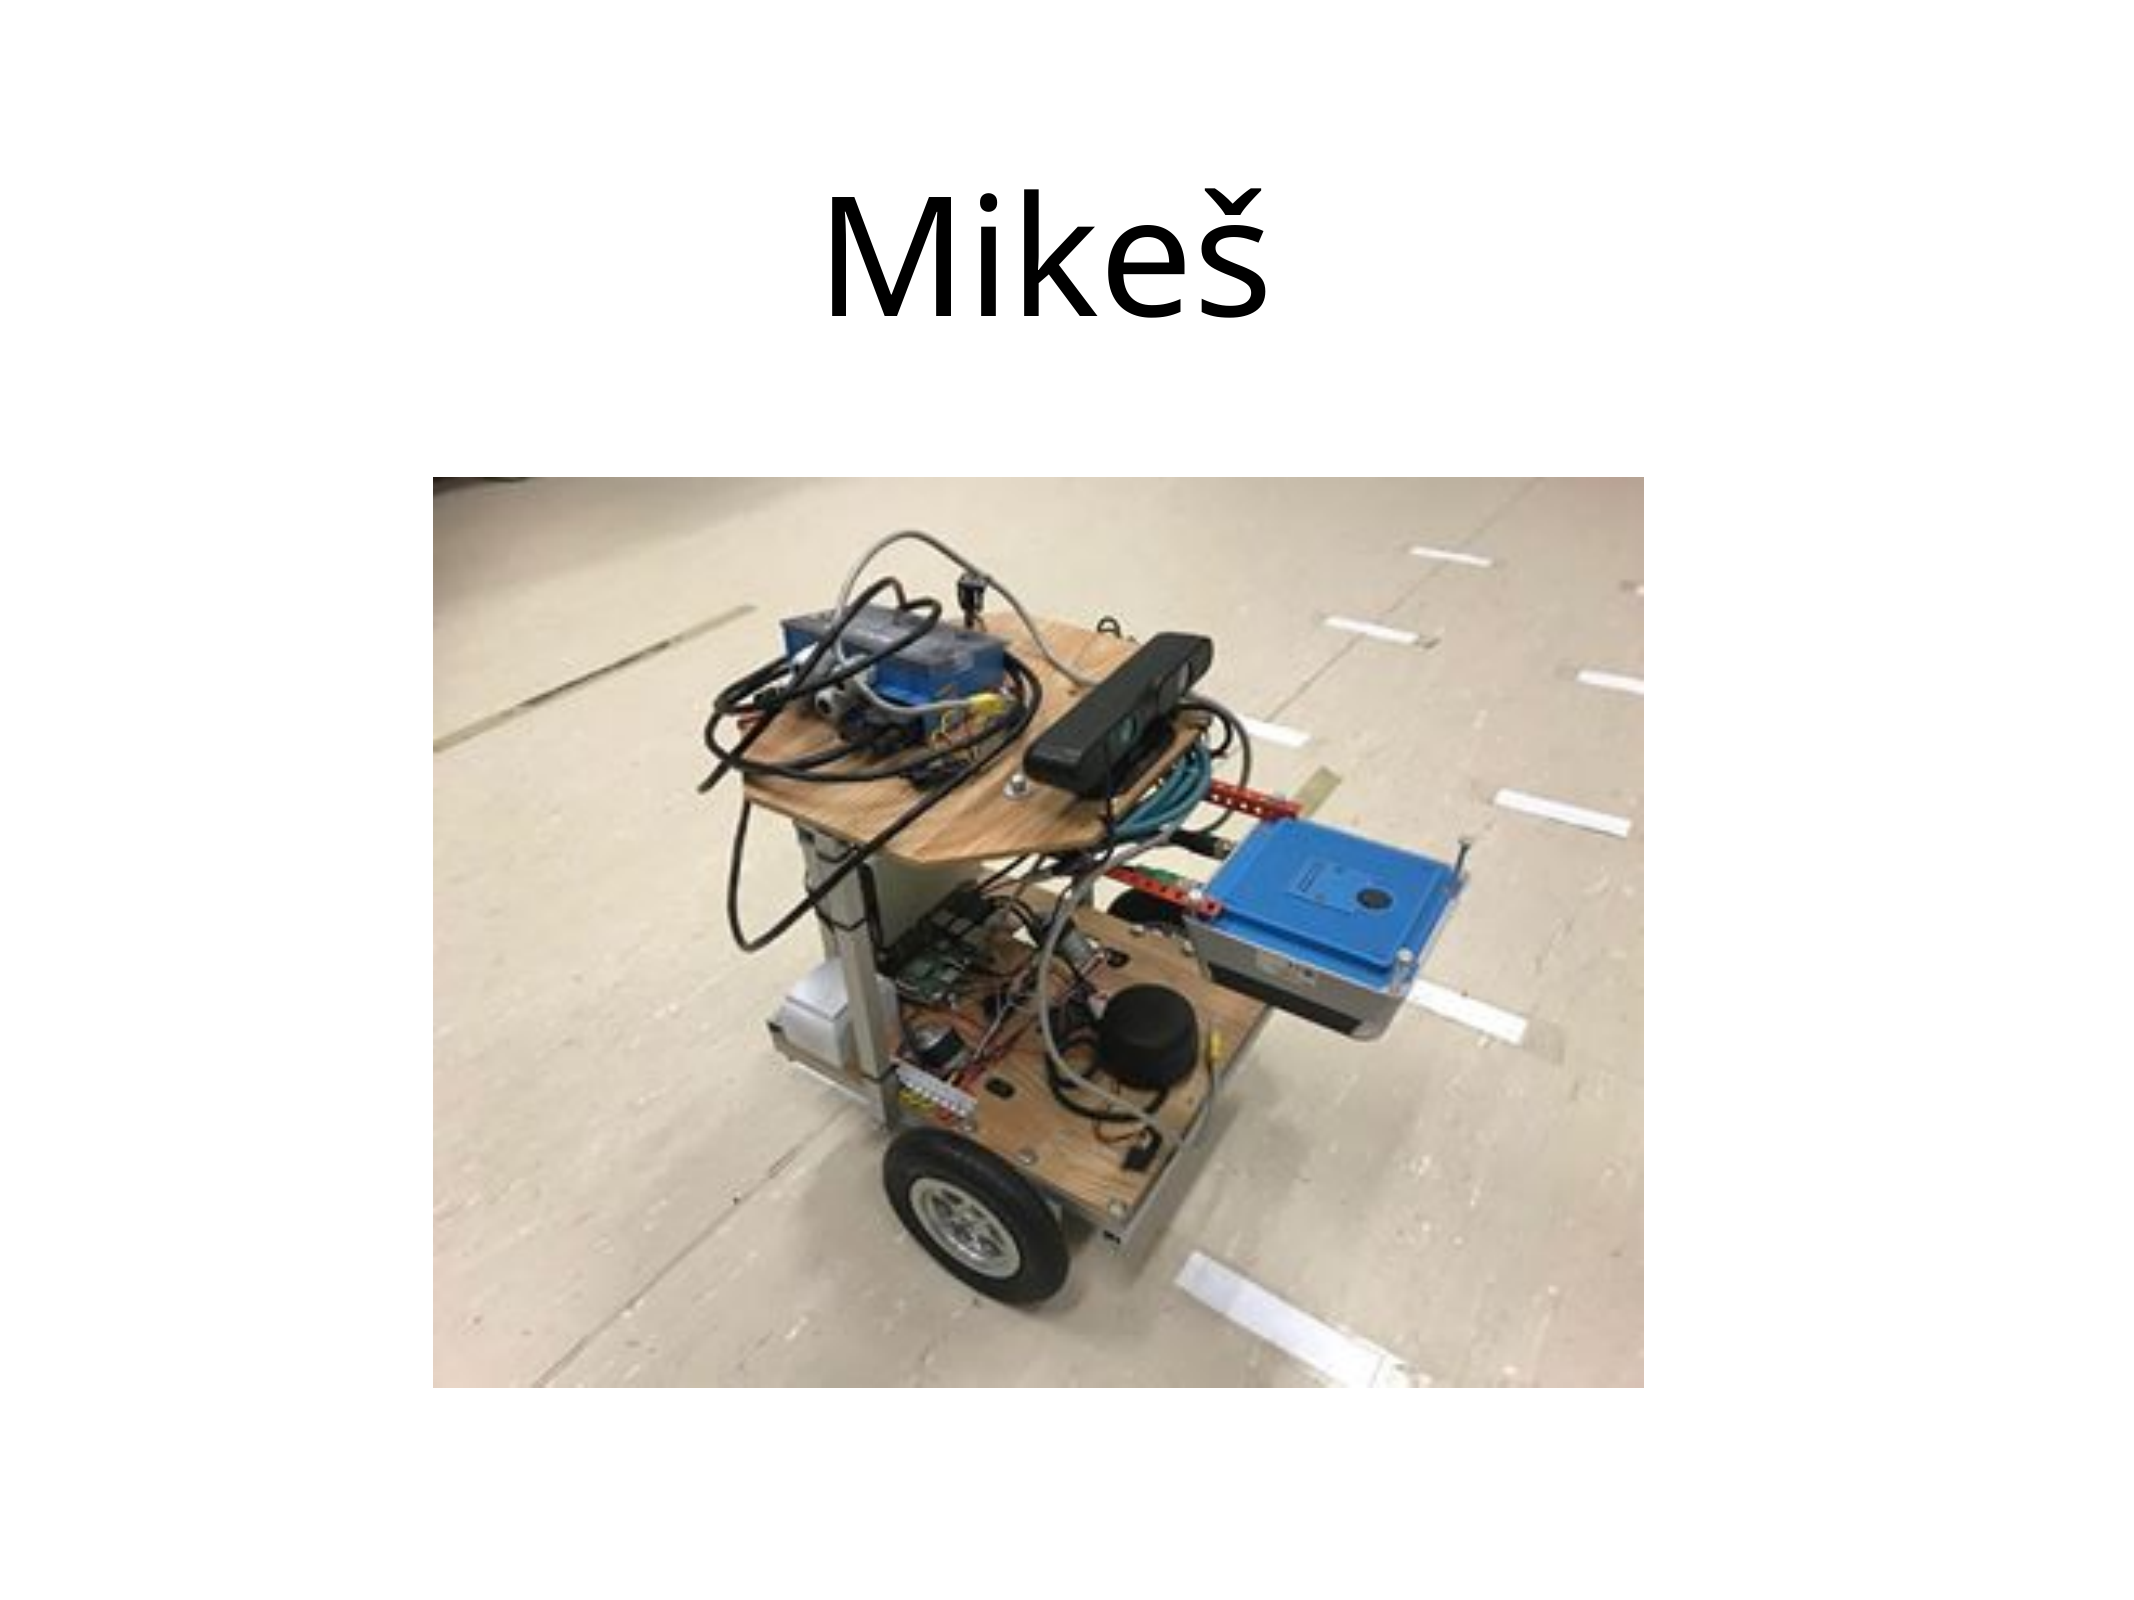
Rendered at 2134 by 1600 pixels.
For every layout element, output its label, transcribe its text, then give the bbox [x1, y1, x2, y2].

picture [433, 476, 1645, 1389]
title Mikeš [155, 72, 1978, 428]
